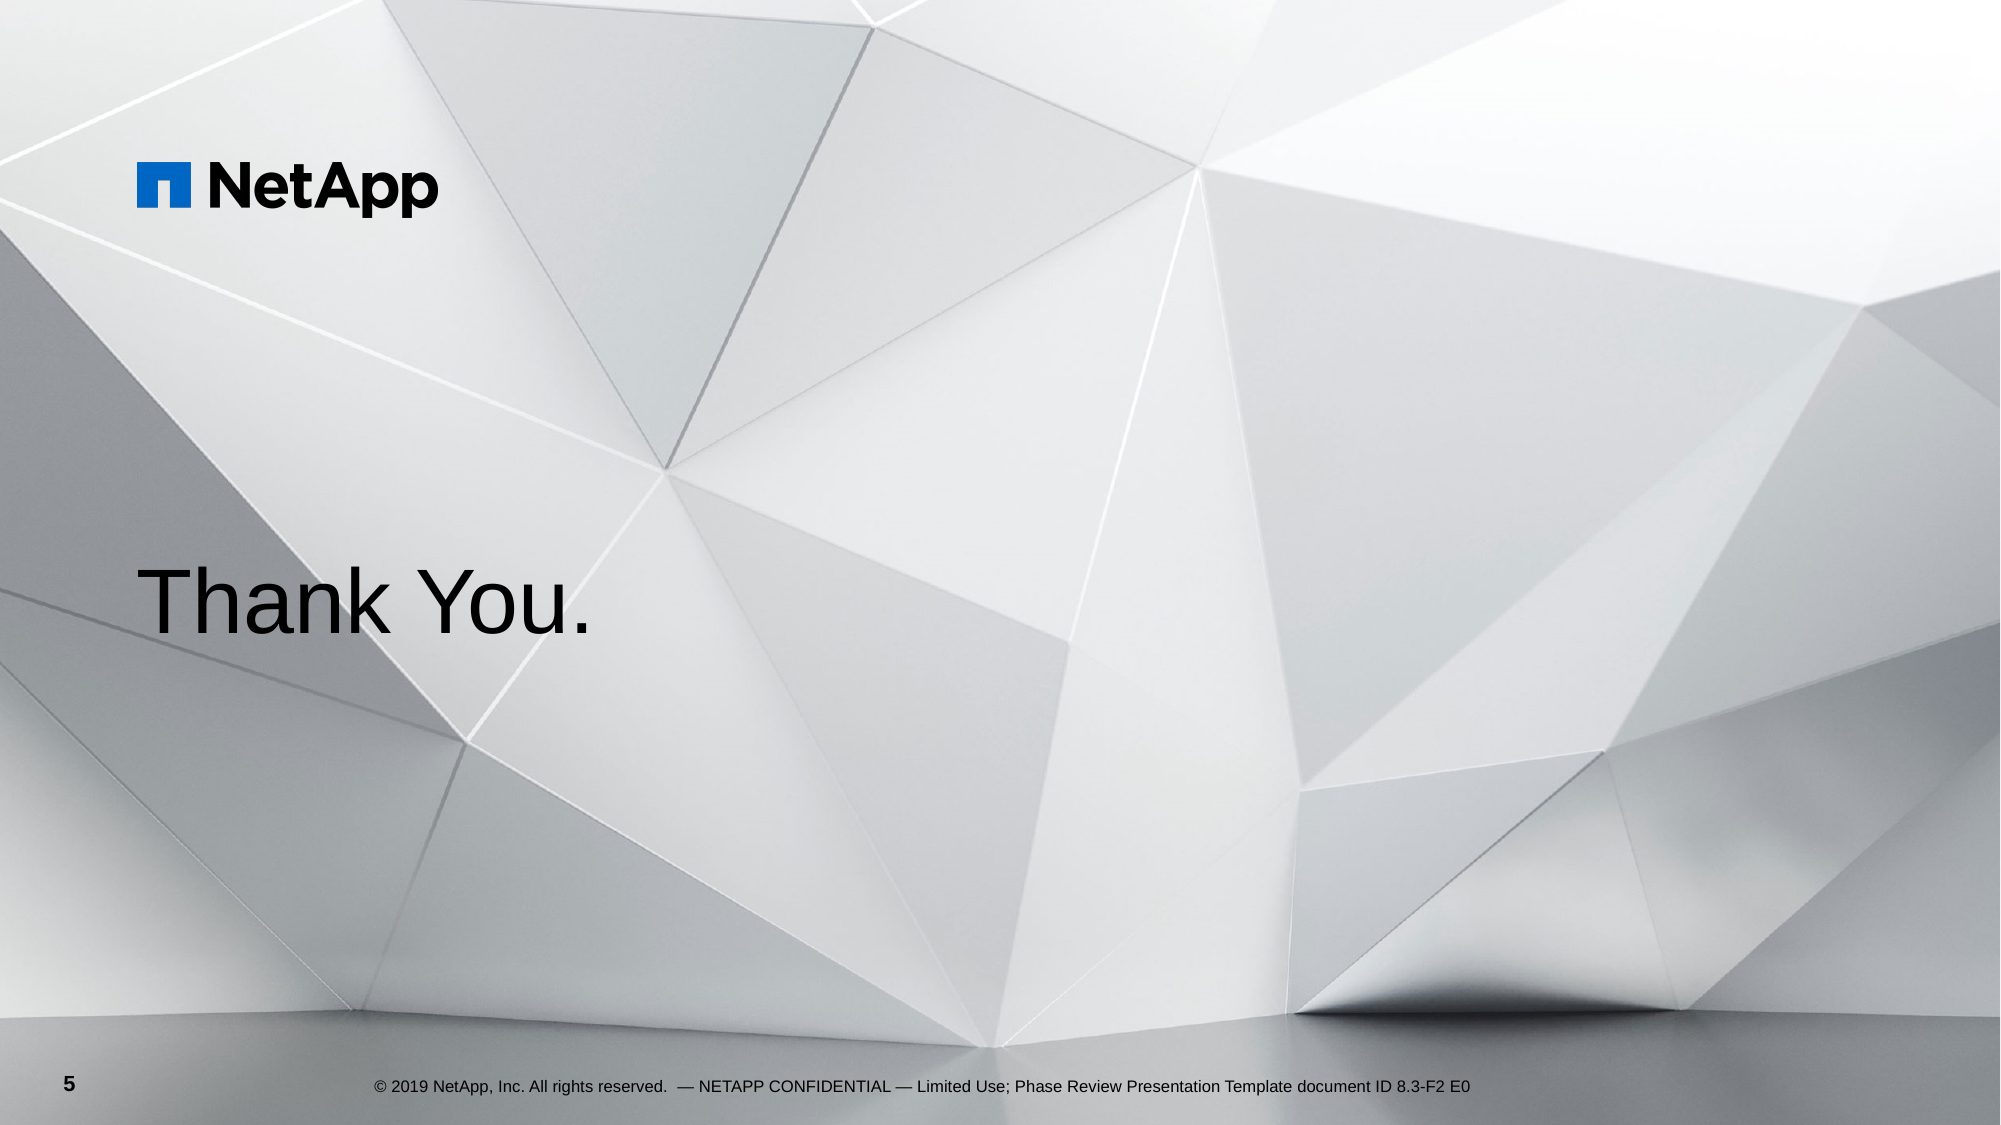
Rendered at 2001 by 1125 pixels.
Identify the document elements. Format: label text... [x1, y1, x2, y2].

footer © 2019 NetApp, Inc. All rights reserved. — NETAPP CONFIDENTIAL — Limited Use; Phase Review Presentation Template document ID 8.3-F2 E0 [359, 1061, 1538, 1103]
picture [0, 0, 2001, 1125]
list Thank You. [121, 421, 1608, 663]
slide_number 5 [48, 1060, 122, 1103]
